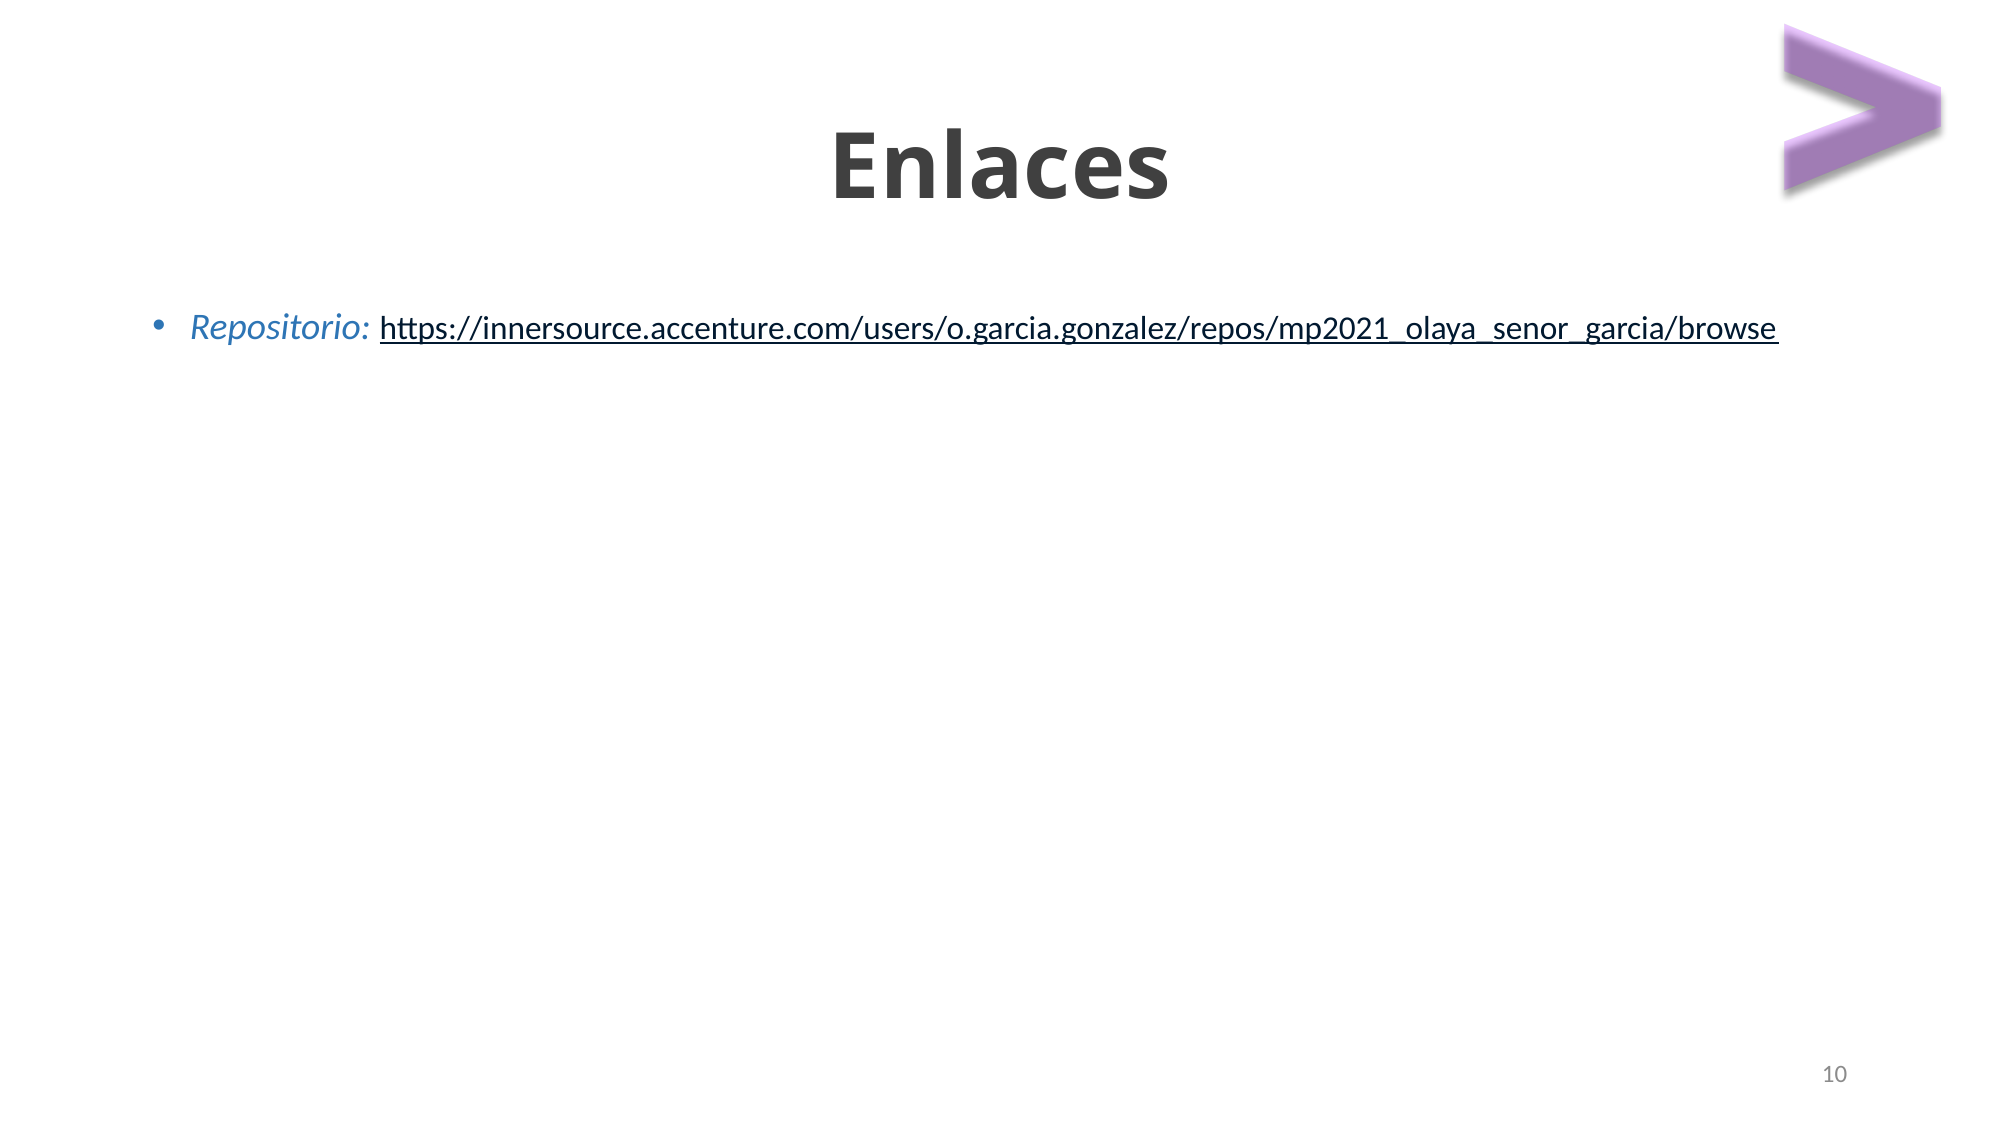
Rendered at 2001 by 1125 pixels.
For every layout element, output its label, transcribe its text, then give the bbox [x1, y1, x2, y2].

title Enlaces [137, 59, 1863, 278]
picture [1712, 22, 2000, 192]
slide_number 10 [1412, 1042, 1863, 1103]
list Repositorio: https://innersource.accenture.com/users/o.garcia.gonzalez/repos/mp2021_olaya_senor_garcia/browse [137, 299, 1863, 1014]
